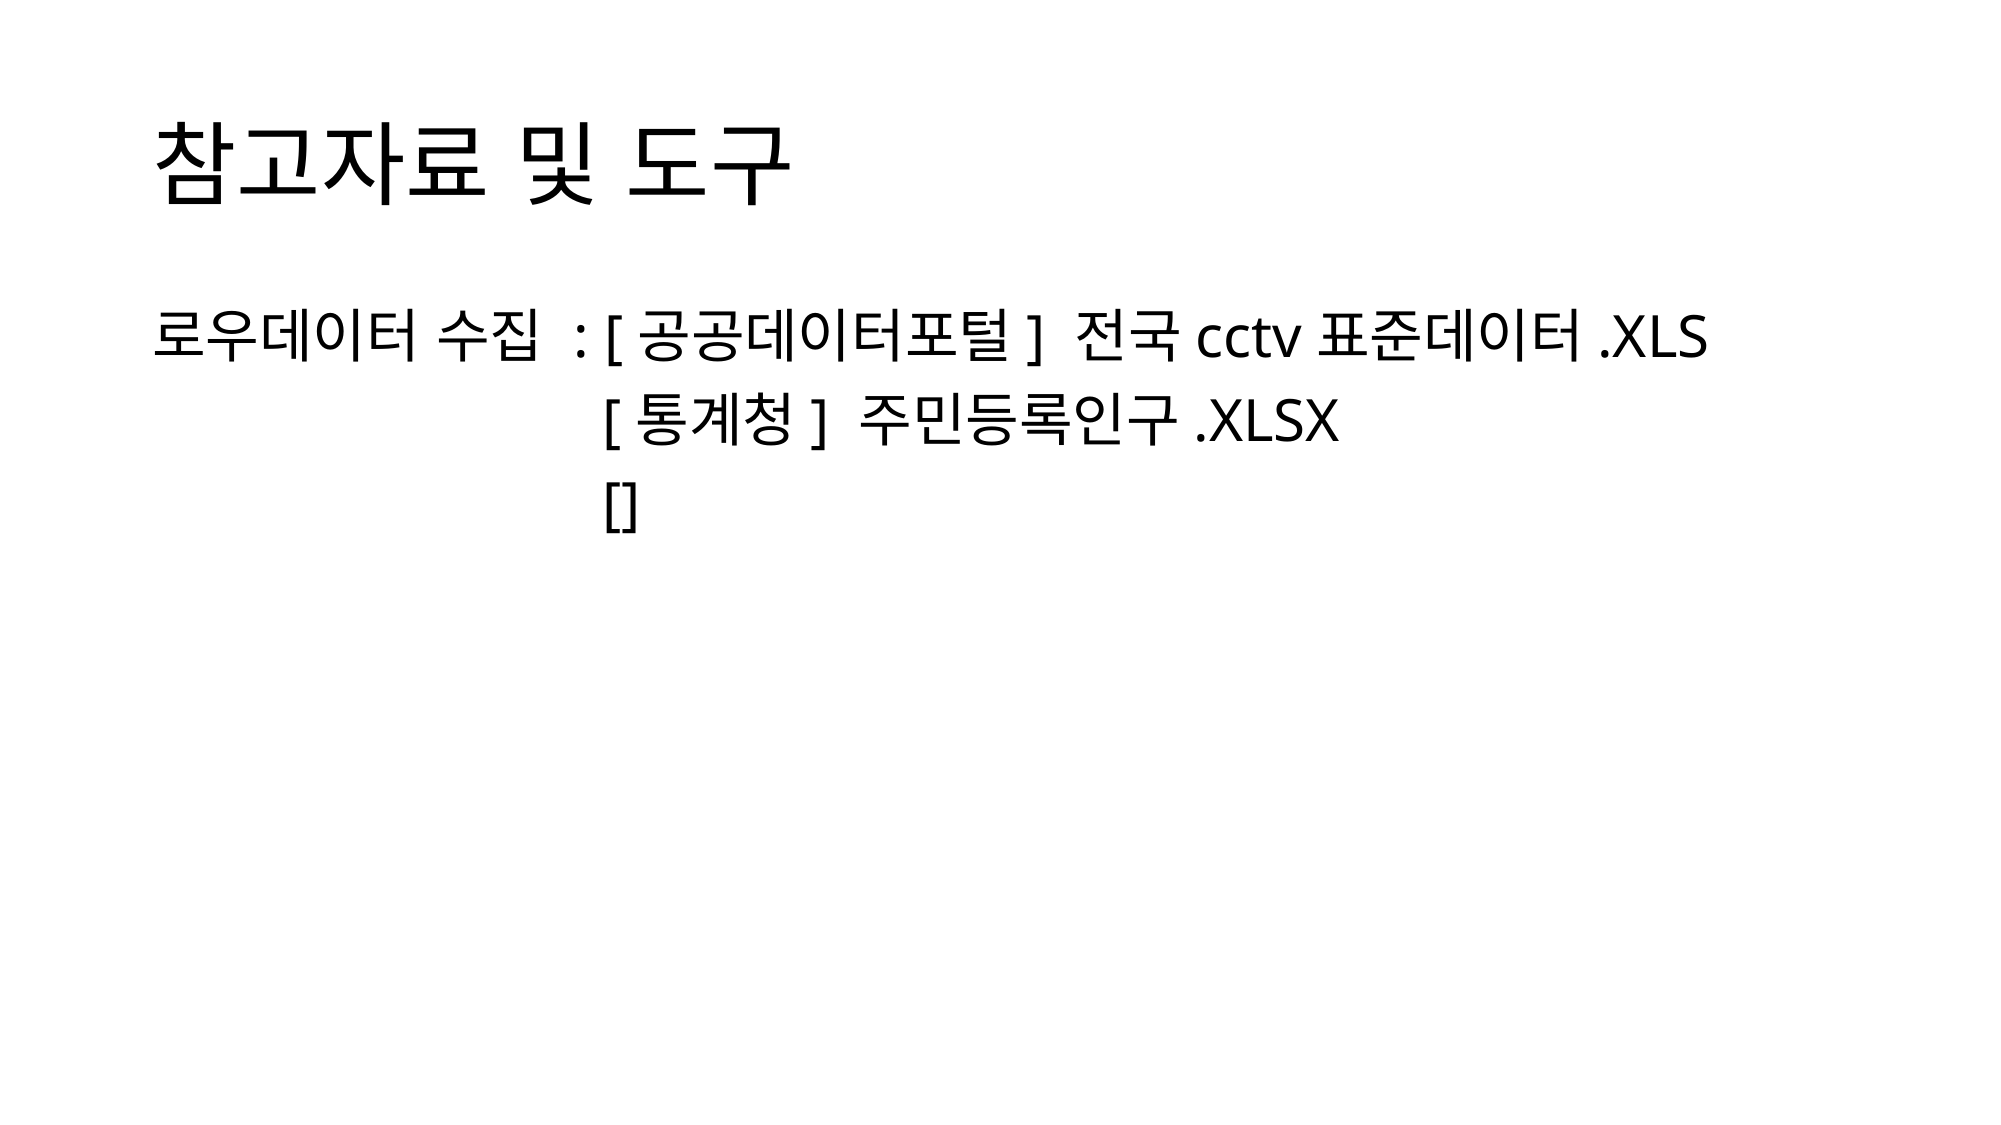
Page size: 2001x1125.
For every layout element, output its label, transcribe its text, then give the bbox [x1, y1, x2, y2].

list 로우데이터 수집 : [공공데이터포털] 전국cctv표준데이터.XLS [통계청] 주민등록인구.XLSX [] [137, 299, 1863, 953]
title 참고자료 및 도구 [137, 59, 1863, 278]
